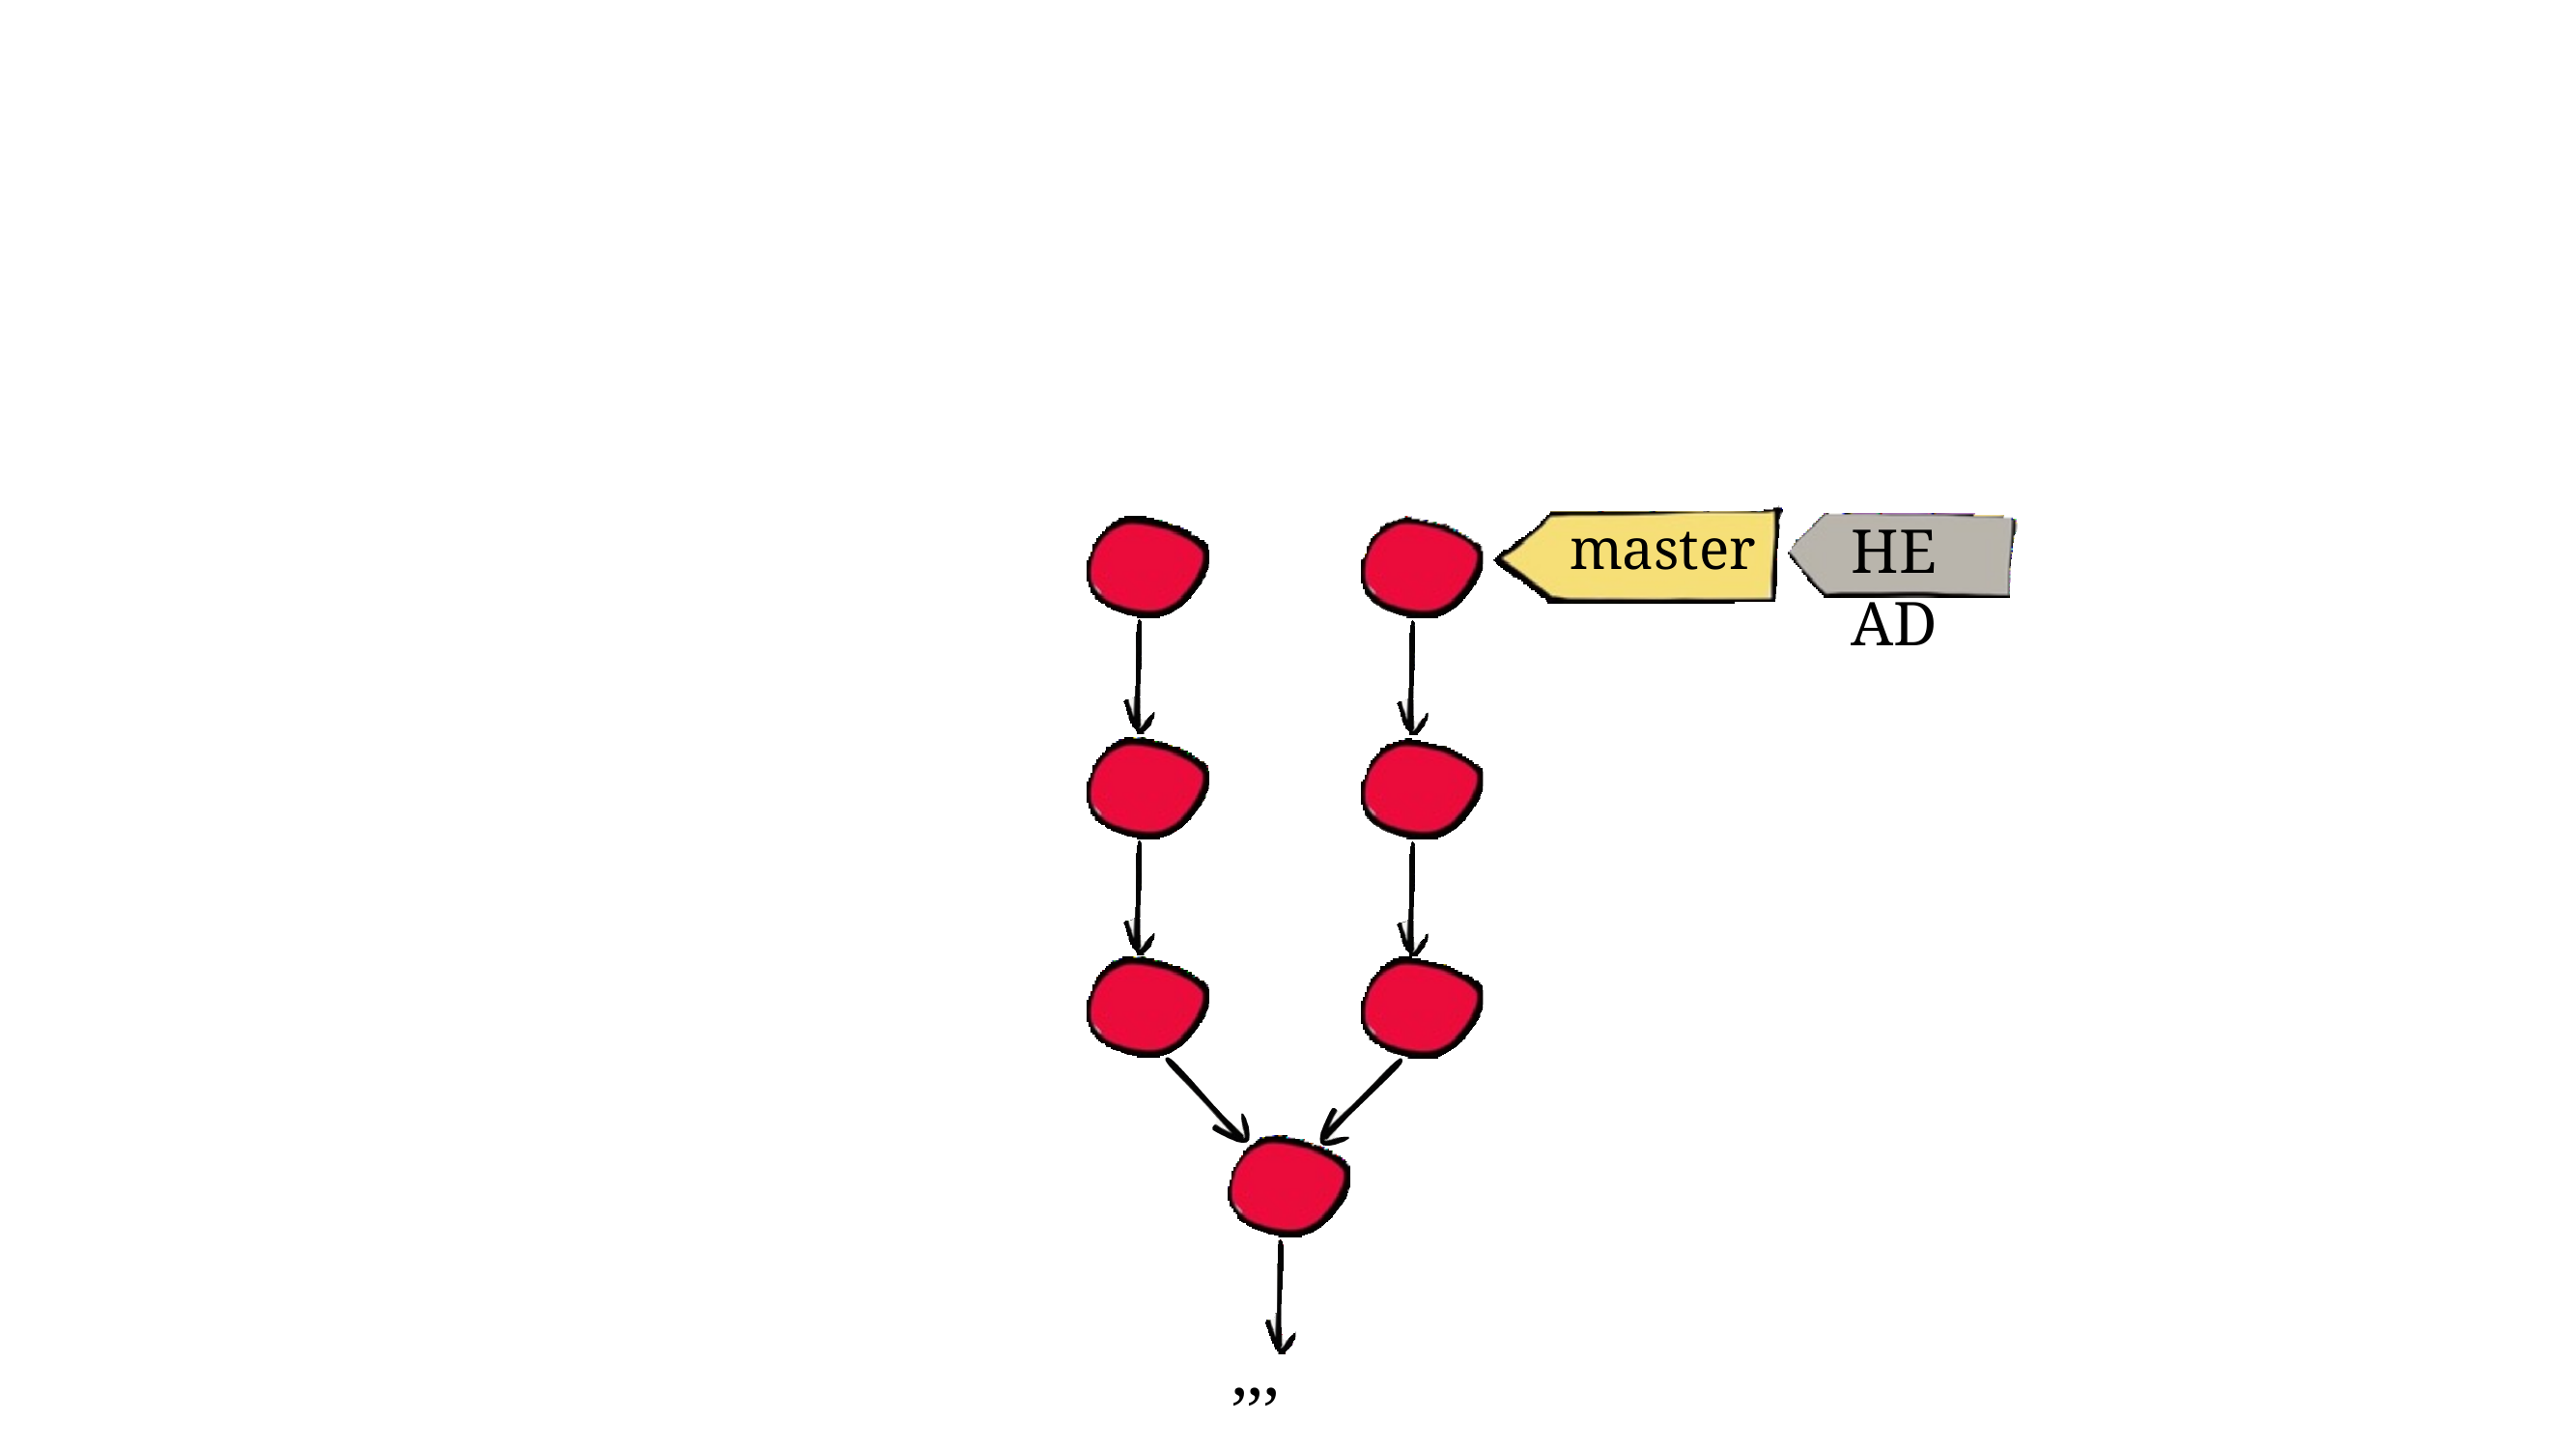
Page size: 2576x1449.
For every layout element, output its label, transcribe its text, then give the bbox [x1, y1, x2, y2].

text_box [1319, 1058, 1402, 1146]
text_box ,,, [1229, 1341, 1330, 1410]
text_box HEAD [1849, 513, 1974, 659]
text_box [1084, 755, 1209, 839]
text_box [1358, 953, 1484, 1059]
text_box [1165, 1057, 1250, 1143]
text_box [1121, 838, 1155, 955]
text_box [1395, 839, 1429, 956]
title master [378, 513, 2197, 755]
text_box [1225, 1132, 1350, 1237]
text_box [1785, 509, 2018, 598]
text_box [1084, 953, 1209, 1059]
text_box [1358, 755, 1484, 839]
text_box [1263, 1237, 1296, 1341]
text_box [1490, 503, 1783, 513]
